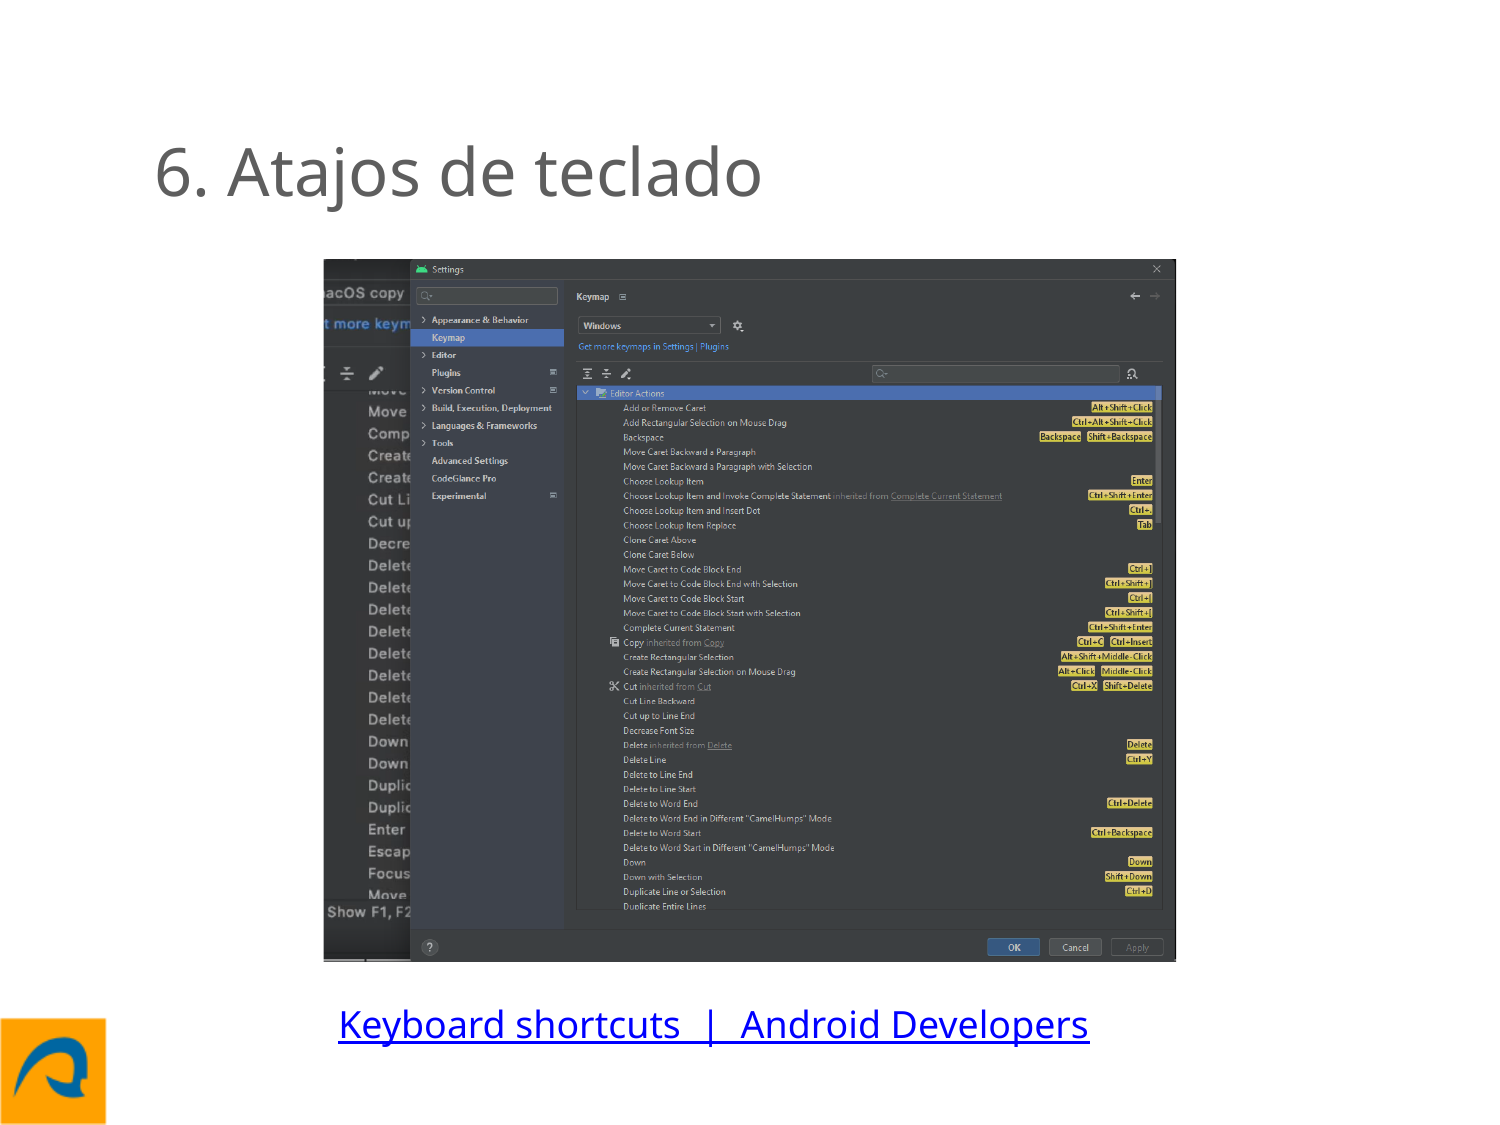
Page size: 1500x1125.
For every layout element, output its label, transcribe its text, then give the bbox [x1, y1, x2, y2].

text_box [323, 259, 1177, 962]
text_box Keyboard shortcuts | Android Developers [323, 993, 1282, 1060]
text_box 6. Atajos de teclado [145, 121, 1271, 260]
picture [0, 0, 1500, 1125]
